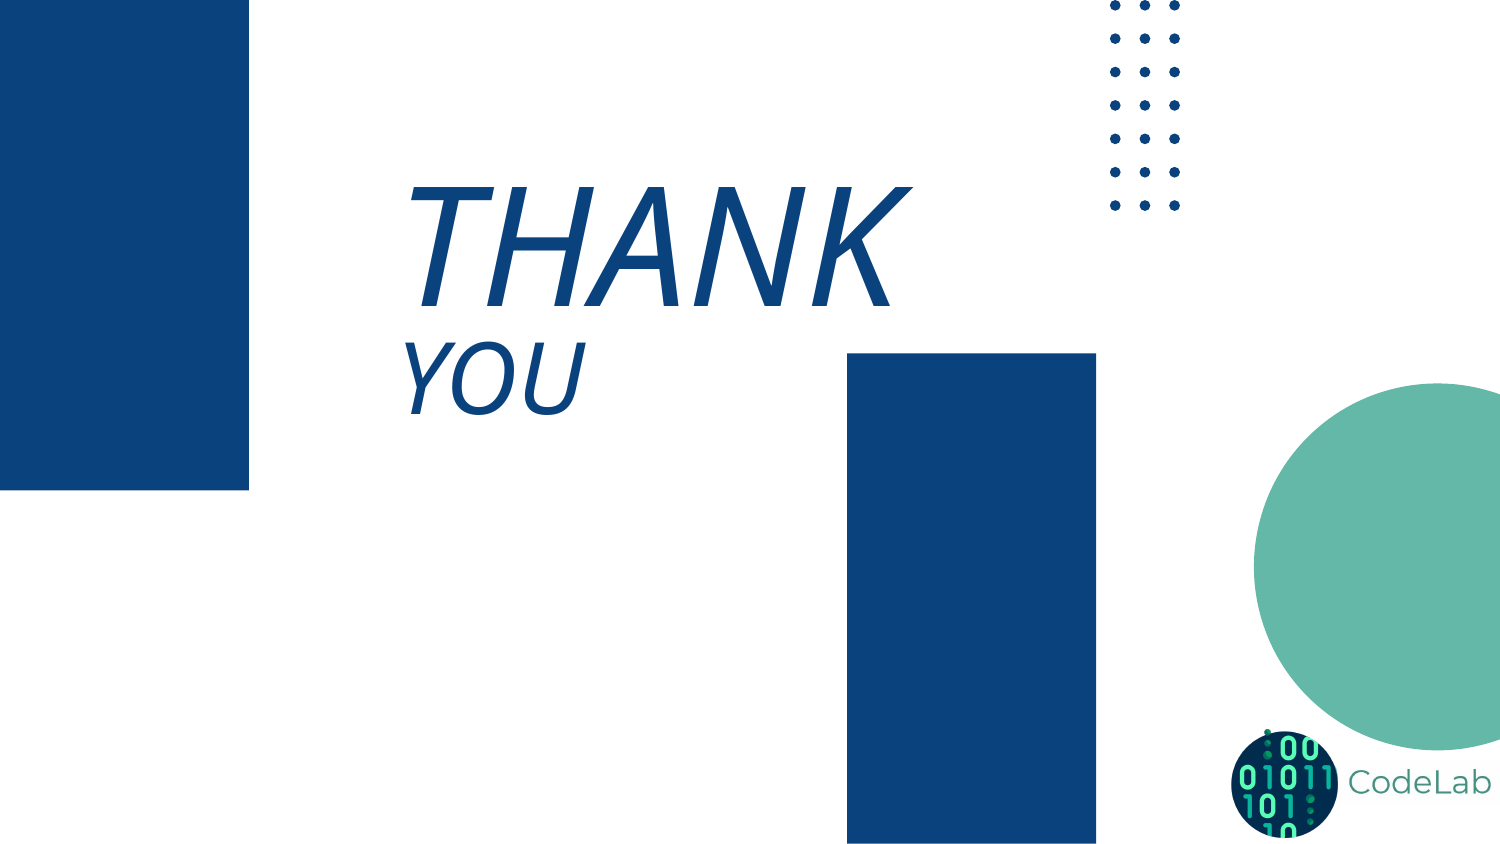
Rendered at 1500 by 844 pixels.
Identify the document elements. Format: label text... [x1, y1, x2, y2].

title THANK YOU [381, 72, 1473, 541]
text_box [1039, 70, 1251, 141]
picture [1230, 729, 1500, 838]
text_box [847, 541, 1097, 844]
text_box [0, 0, 249, 491]
text_box [1253, 383, 1500, 751]
